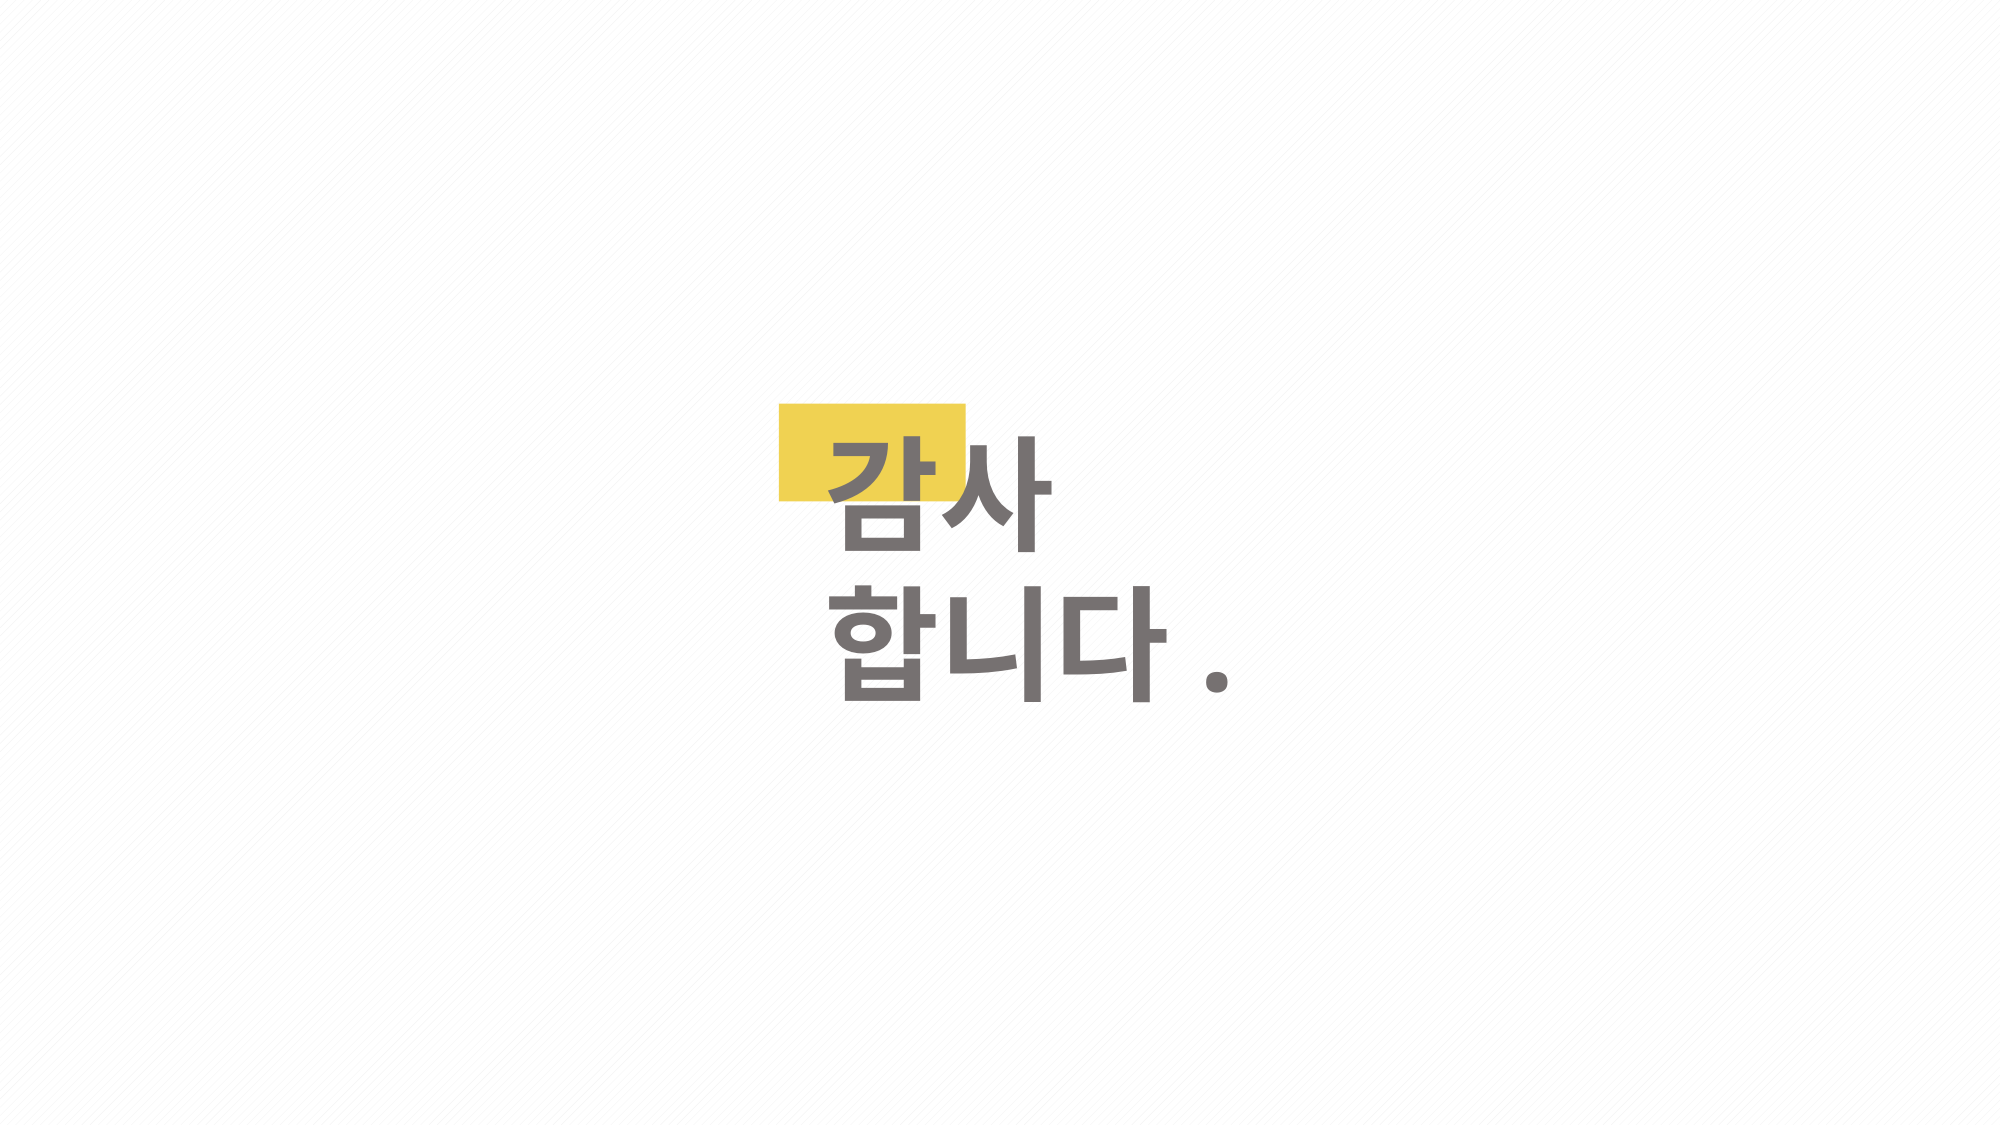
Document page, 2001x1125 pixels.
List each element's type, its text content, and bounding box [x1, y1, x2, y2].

text_box 감사 합니다. [809, 409, 1279, 724]
text_box [778, 403, 967, 502]
